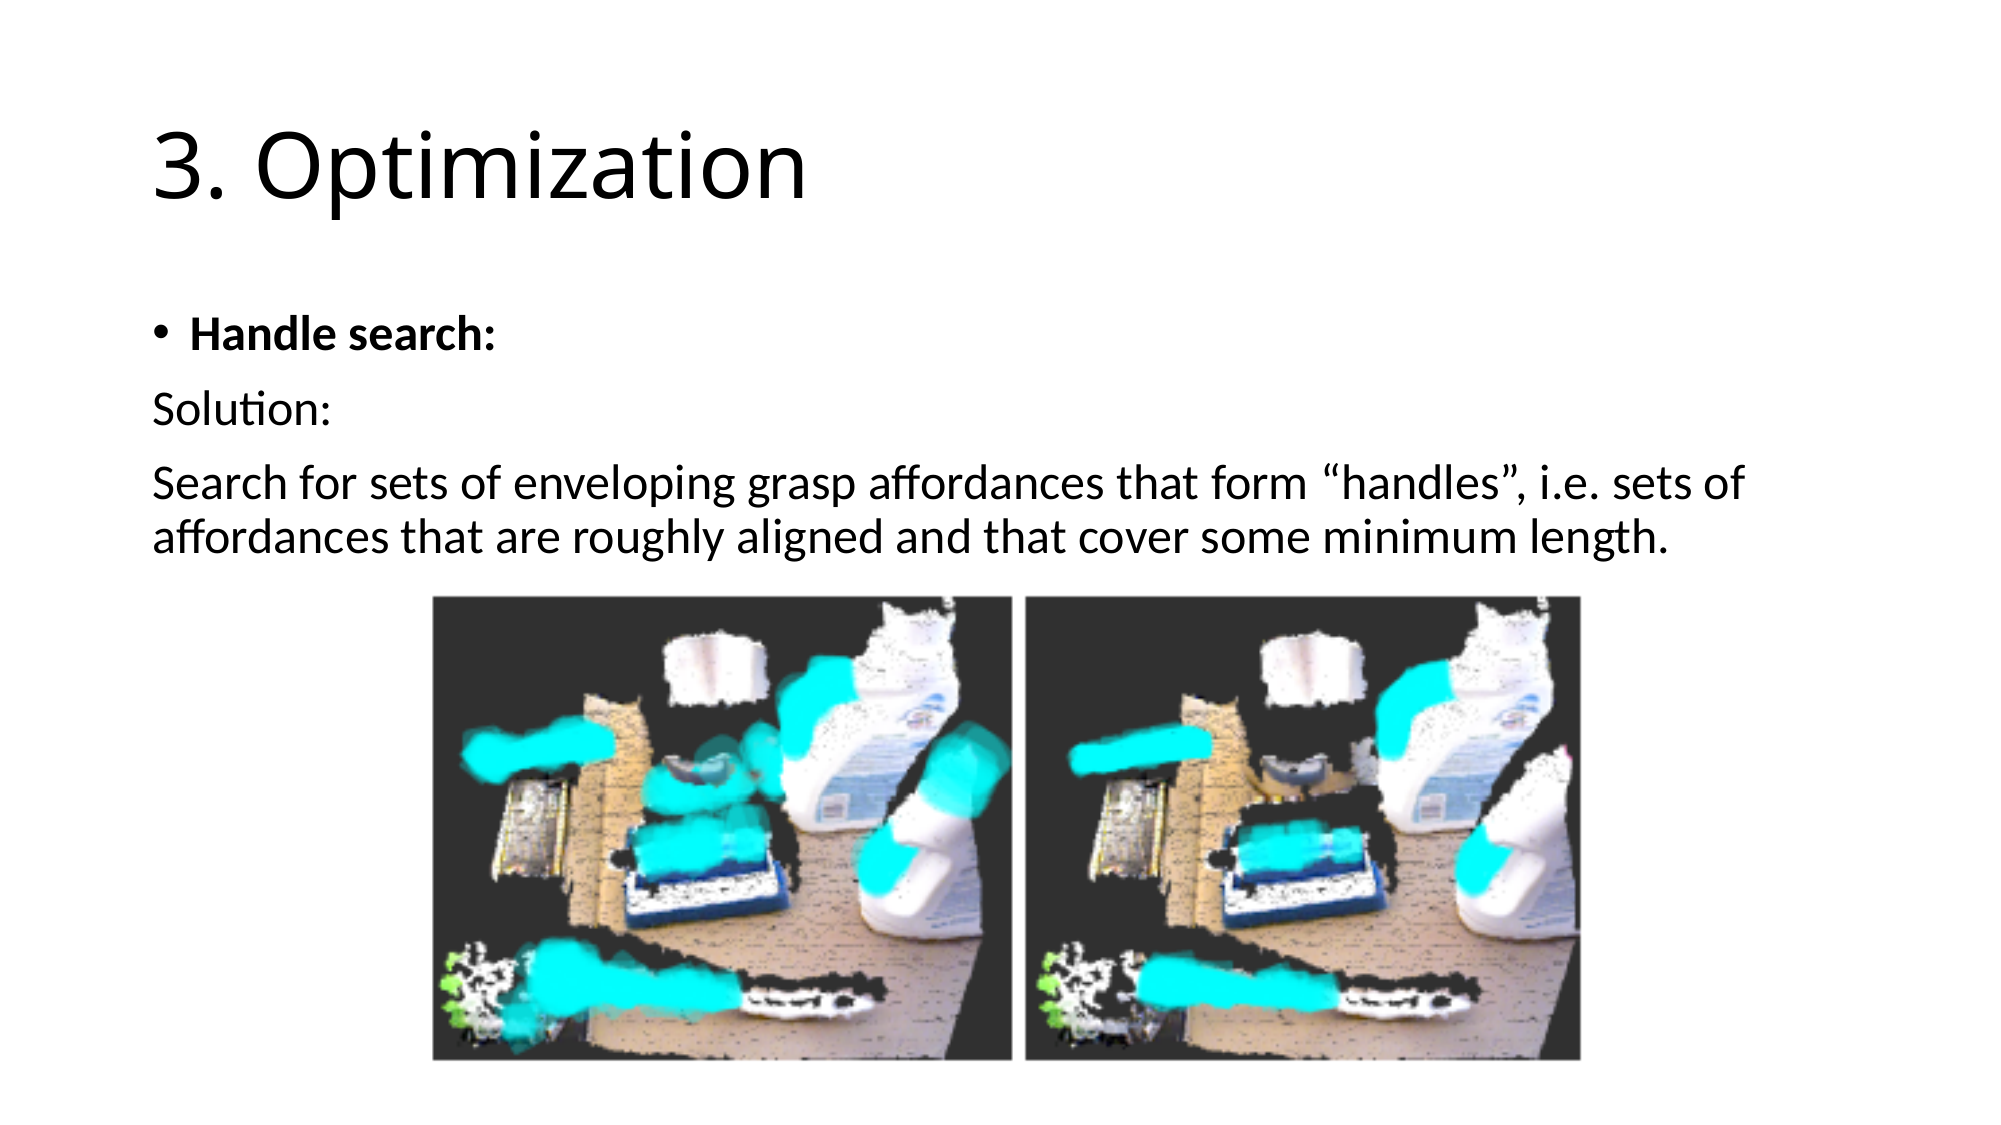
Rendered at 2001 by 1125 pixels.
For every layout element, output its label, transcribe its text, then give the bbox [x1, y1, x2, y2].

title 3. Optimization [137, 59, 1863, 278]
list Handle search: Solution: Search for sets of enveloping grasp affordances that form “handles”, i.e. sets of affordances that are roughly aligned and that cover some minimum length. [137, 299, 1892, 1098]
picture [431, 589, 1598, 1063]
